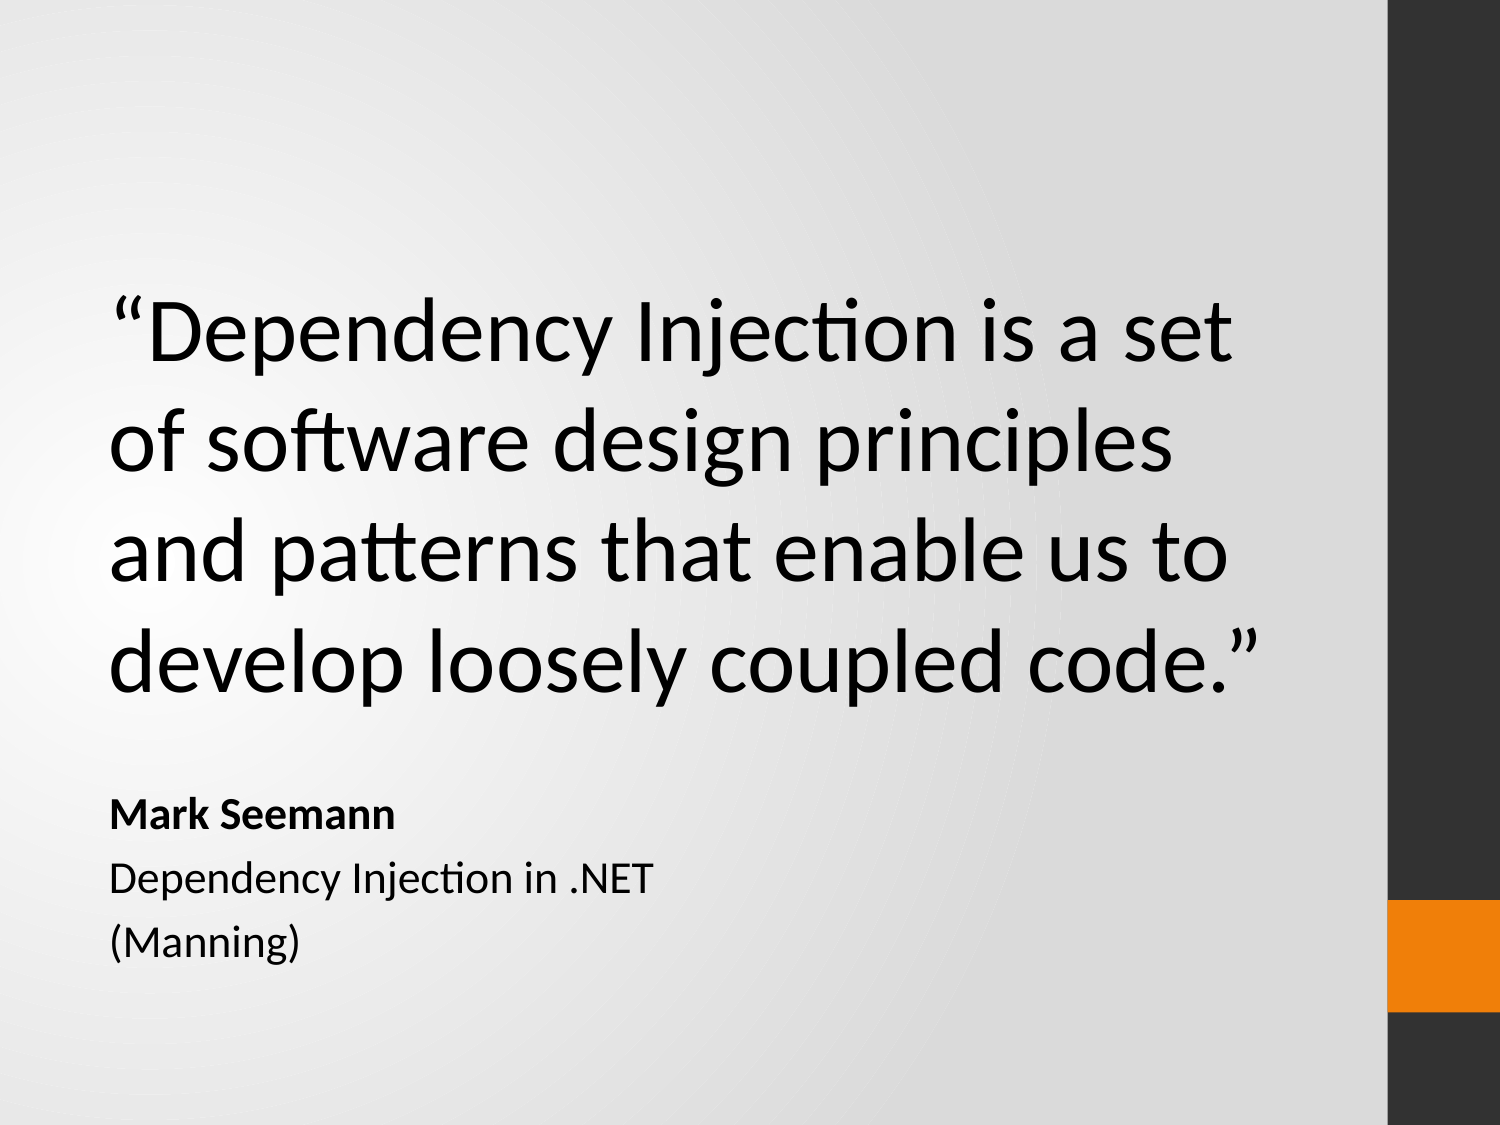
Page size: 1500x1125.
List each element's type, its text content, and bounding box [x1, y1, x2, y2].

list “Dependency Injection is a set of software design principles and patterns that enable us to develop loosely coupled code.” Mark Seemann Dependency Injection in .NET (Manning) [75, 262, 1325, 1050]
